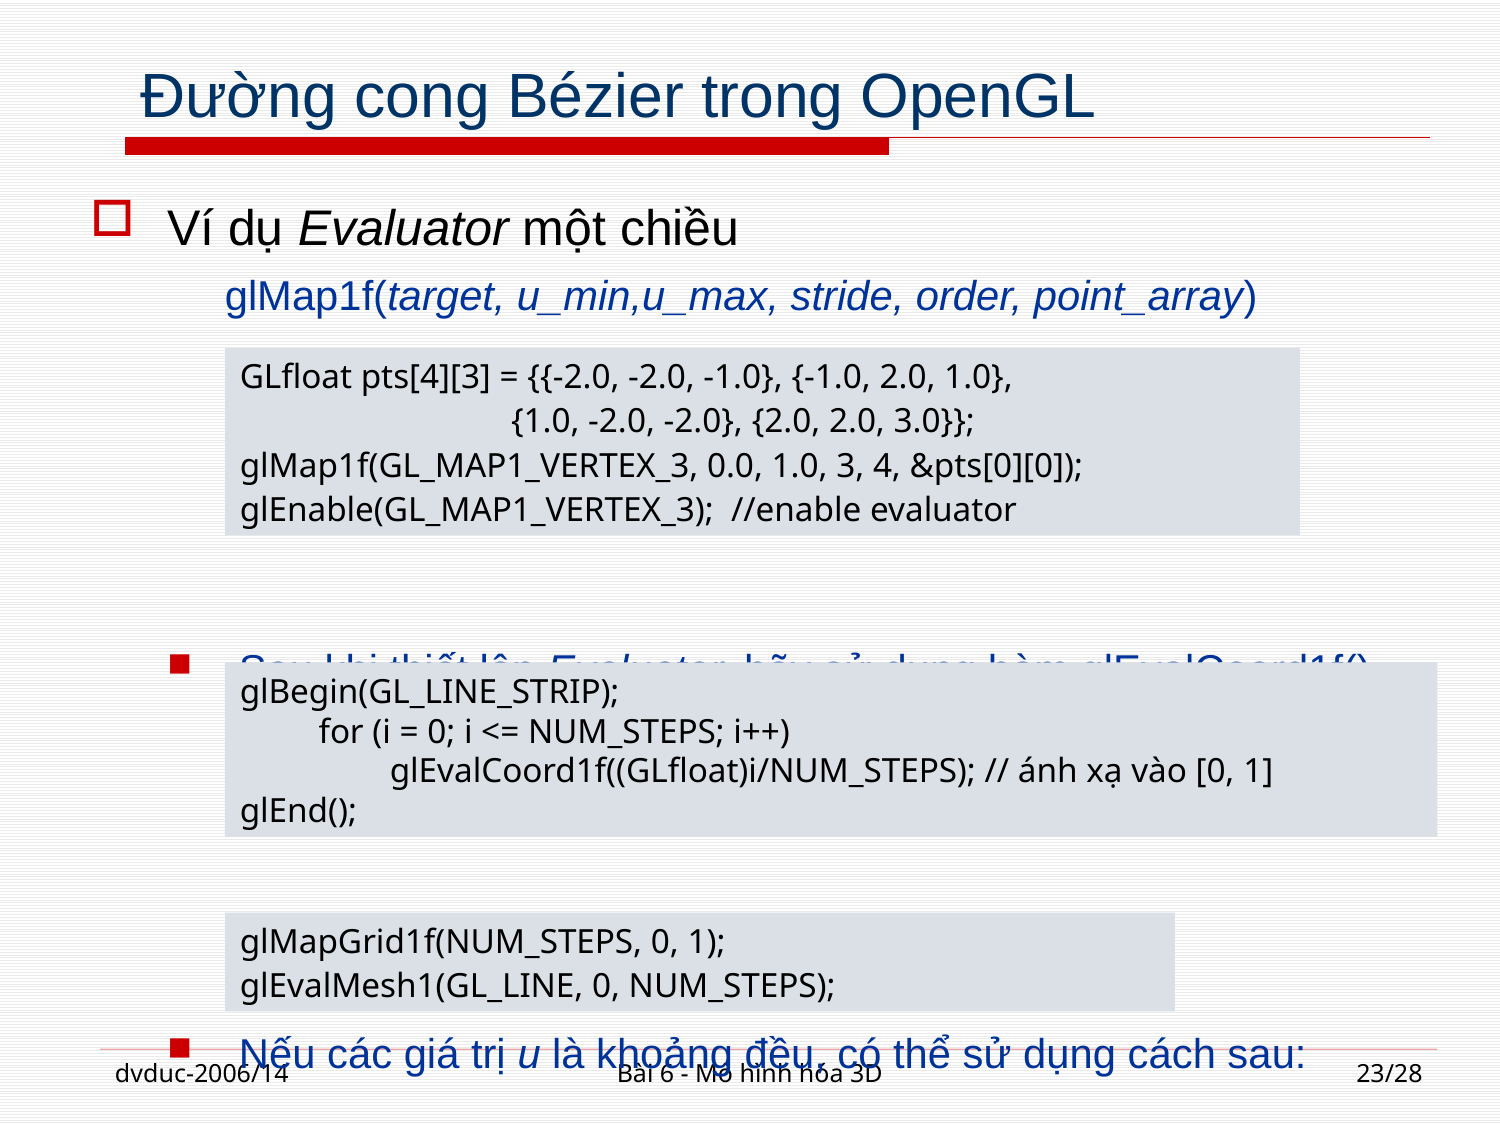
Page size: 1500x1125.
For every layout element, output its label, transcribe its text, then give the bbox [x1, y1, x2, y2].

slide_number 23/28 [1112, 1049, 1438, 1103]
slide_number dvduc-2006/14 [99, 1049, 426, 1103]
text_box glMapGrid1f(NUM_STEPS, 0, 1); glEvalMesh1(GL_LINE, 0, NUM_STEPS); [225, 912, 1175, 1012]
text_box GLfloat pts[4][3] = {{-2.0, -2.0, -1.0}, {-1.0, 2.0, 1.0}, {1.0, -2.0, -2.0}, {2.0, 2.0, 3.0}}; glMap1f(GL_MAP1_VERTEX_3, 0.0, 1.0, 3, 4, &pts[0][0]); glEnable(GL_MAP1_VERTEX_3); //enable evaluator [225, 348, 1300, 536]
text_box glBegin(GL_LINE_STRIP); for (i = 0; i <= NUM_STEPS; i++) glEvalCoord1f((GLfloat)i/NUM_STEPS); // ánh xạ vào [0, 1] glEnd(); [224, 662, 1438, 837]
footer Bài 6 - Mô hình hóa 3D [512, 1049, 988, 1103]
title Đường cong Bézier trong OpenGL [124, 24, 1476, 138]
list Ví dụ Evaluator một chiều glMap1f(target, u_min,u_max, stride, order, point_array) Sau khi thiết lập Evaluator, hãy sử dụng hàm glEvalCoord1f() để phát sinh giá trị tọa độ theo đường cong: Nếu các giá trị u là khoảng đều, có thể sử dụng cách sau: [74, 187, 1426, 1026]
